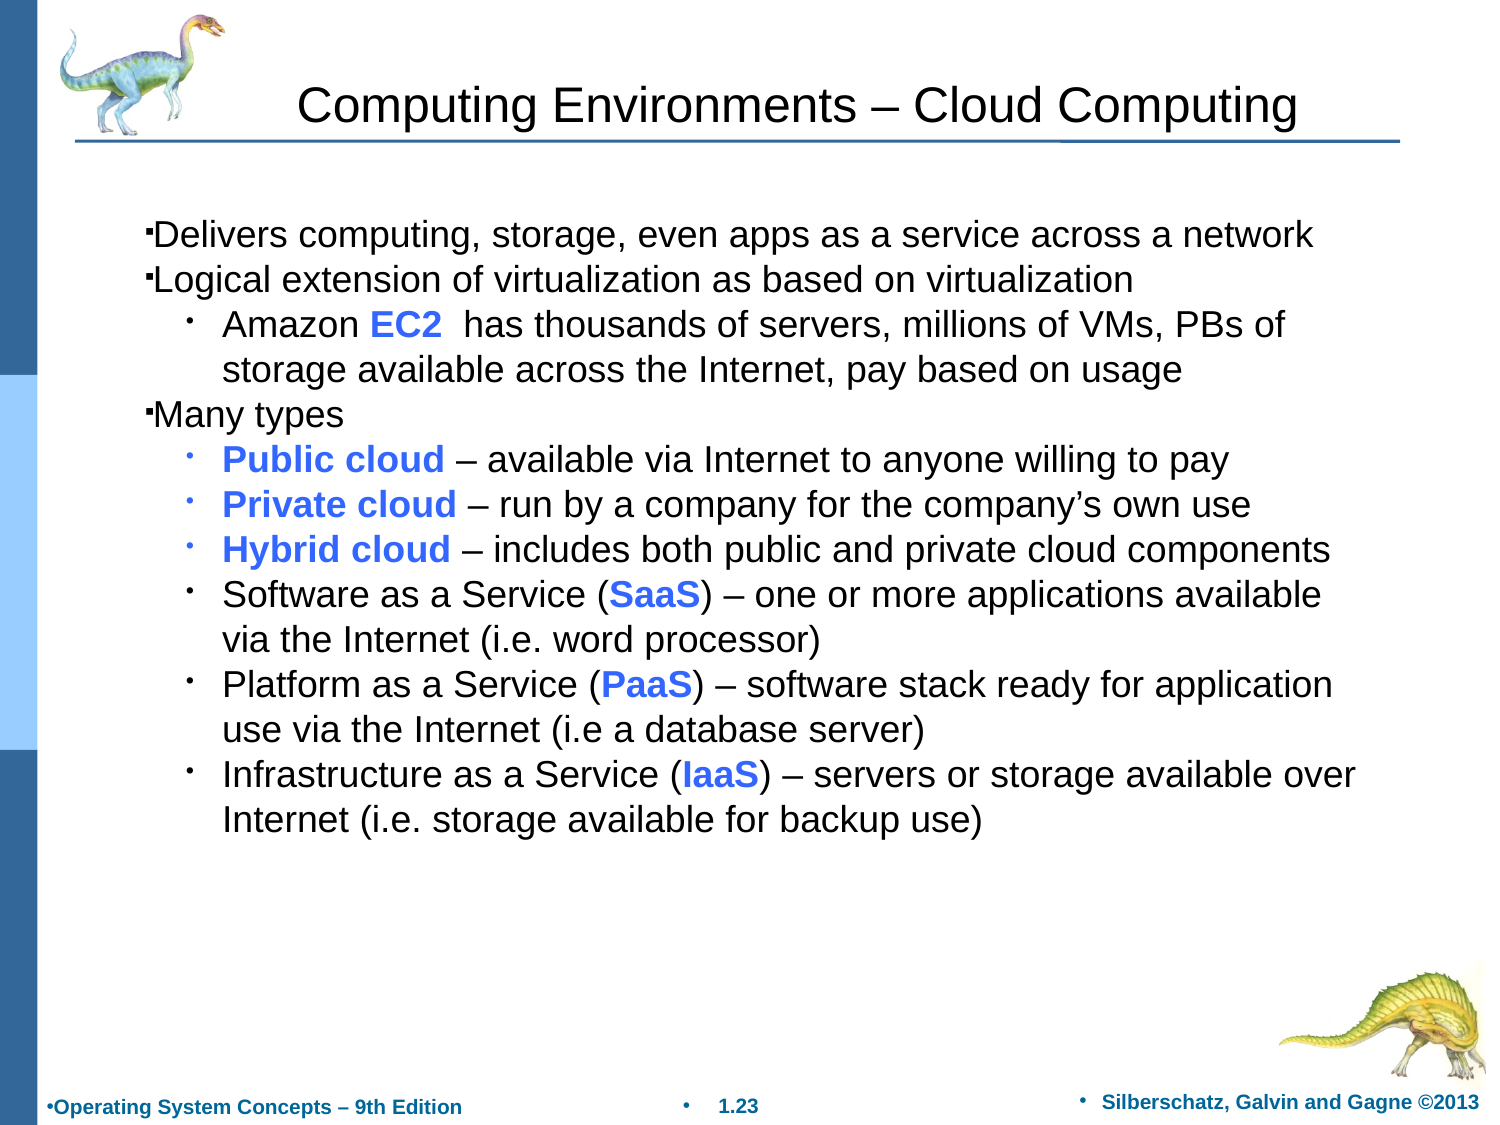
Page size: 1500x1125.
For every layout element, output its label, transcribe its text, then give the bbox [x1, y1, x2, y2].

text_box Delivers computing, storage, even apps as a service across a network Logical extension of virtualization as based on virtualization Amazon EC2 has thousands of servers, millions of VMs, PBs of storage available across the Internet, pay based on usage Many types Public cloud – available via Internet to anyone willing to pay Private cloud – run by a company for the company’s own use Hybrid cloud – includes both public and private cloud components Software as a Service (SaaS) – one or more applications available via the Internet (i.e. word processor) Platform as a Service (PaaS) – software stack ready for application use via the Internet (i.e a database server) Infrastructure as a Service (IaaS) – servers or storage available over Internet (i.e. storage available for backup use) [132, 202, 1390, 1040]
picture [46, 0, 243, 149]
text_box Computing Environments – Cloud Computing [170, 45, 1425, 141]
picture [1275, 959, 1486, 1090]
